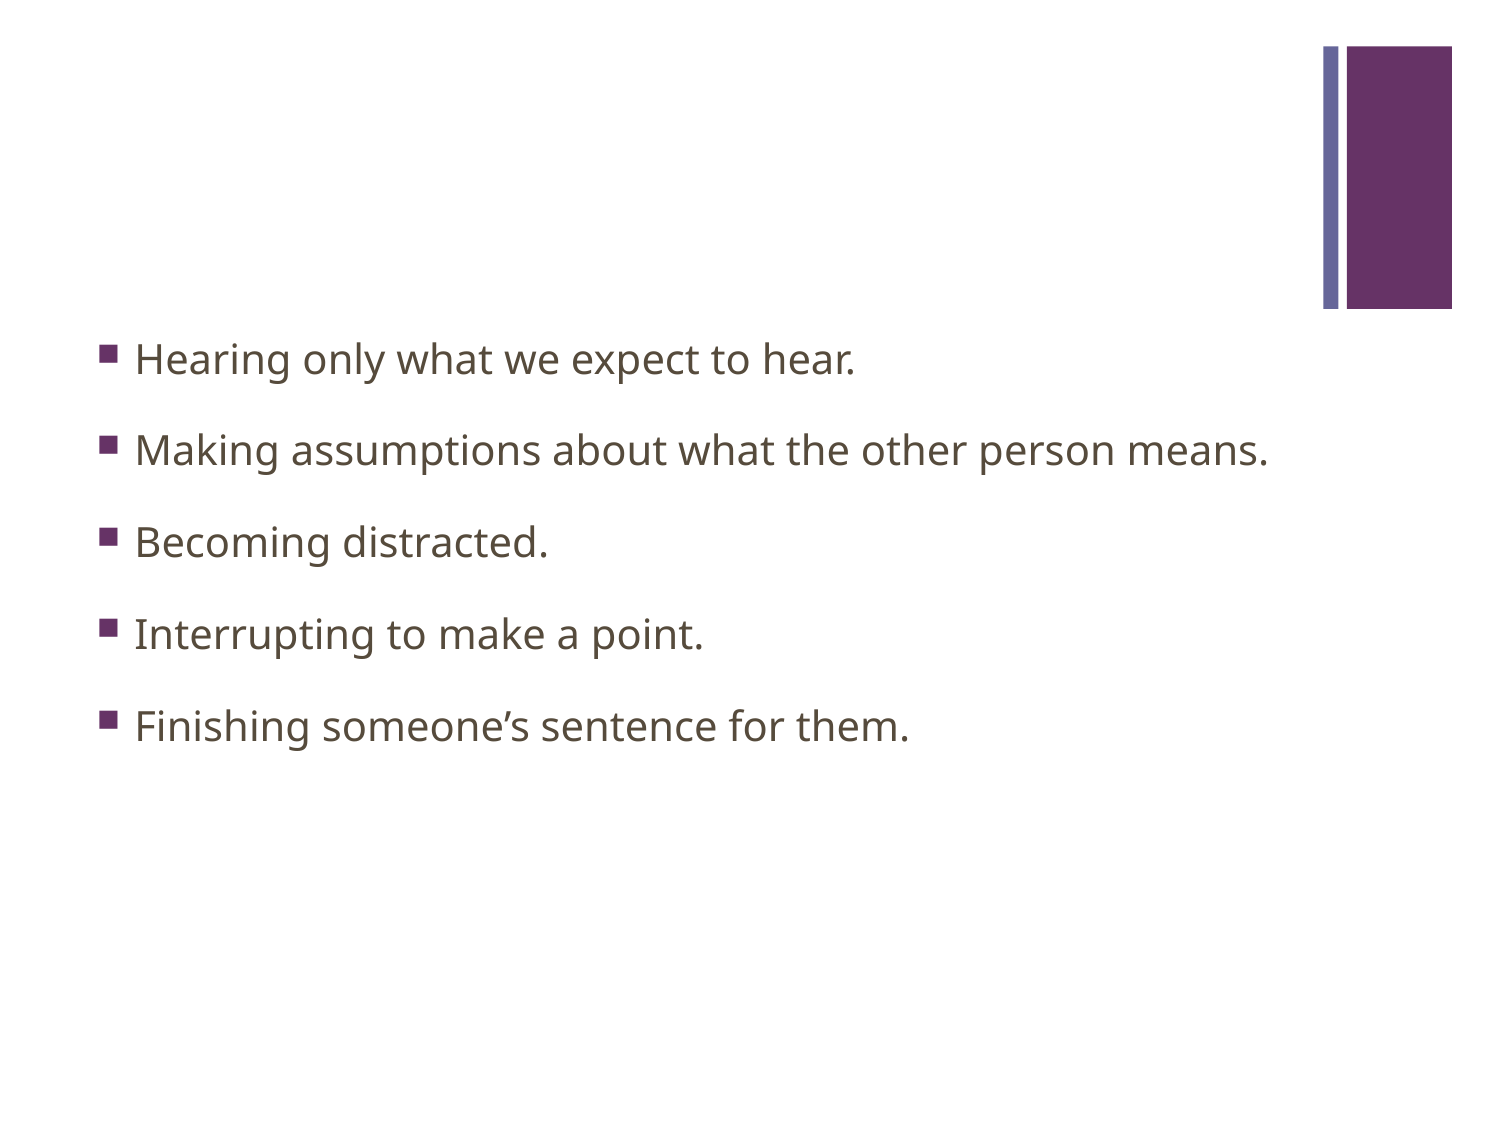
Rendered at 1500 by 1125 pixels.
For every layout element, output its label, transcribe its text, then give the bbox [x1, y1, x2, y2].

list Hearing only what we expect to hear. Making assumptions about what the other person means. Becoming distracted. Interrupting to make a point. Finishing someone’s sentence for them. [81, 324, 1322, 1005]
